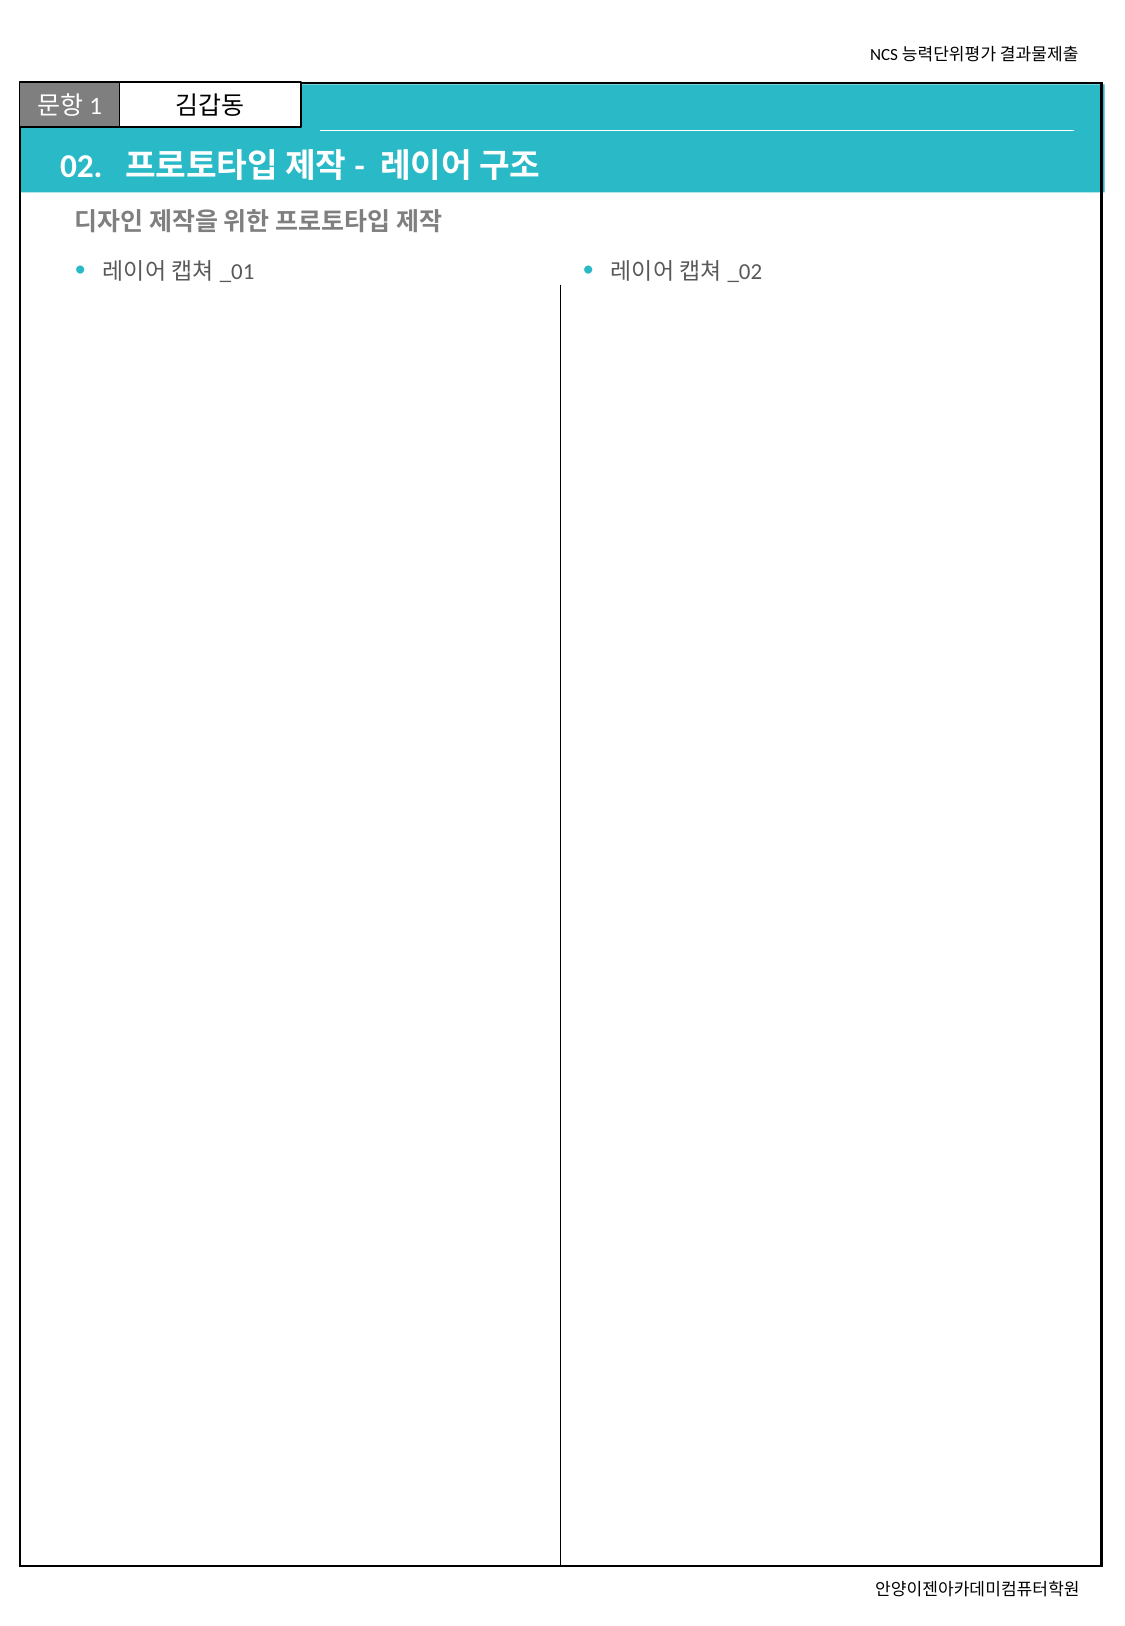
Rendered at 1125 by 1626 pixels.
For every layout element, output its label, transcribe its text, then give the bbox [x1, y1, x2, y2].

subtitle 디자인 제작을 위한 프로토타입 제작 [59, 202, 1076, 243]
list 레이어 캡쳐_02 [567, 249, 1037, 301]
list 레이어 캡쳐_01 [59, 249, 529, 301]
title 02. 프로토타입 제작- 레이어 구조 [45, 141, 1073, 193]
